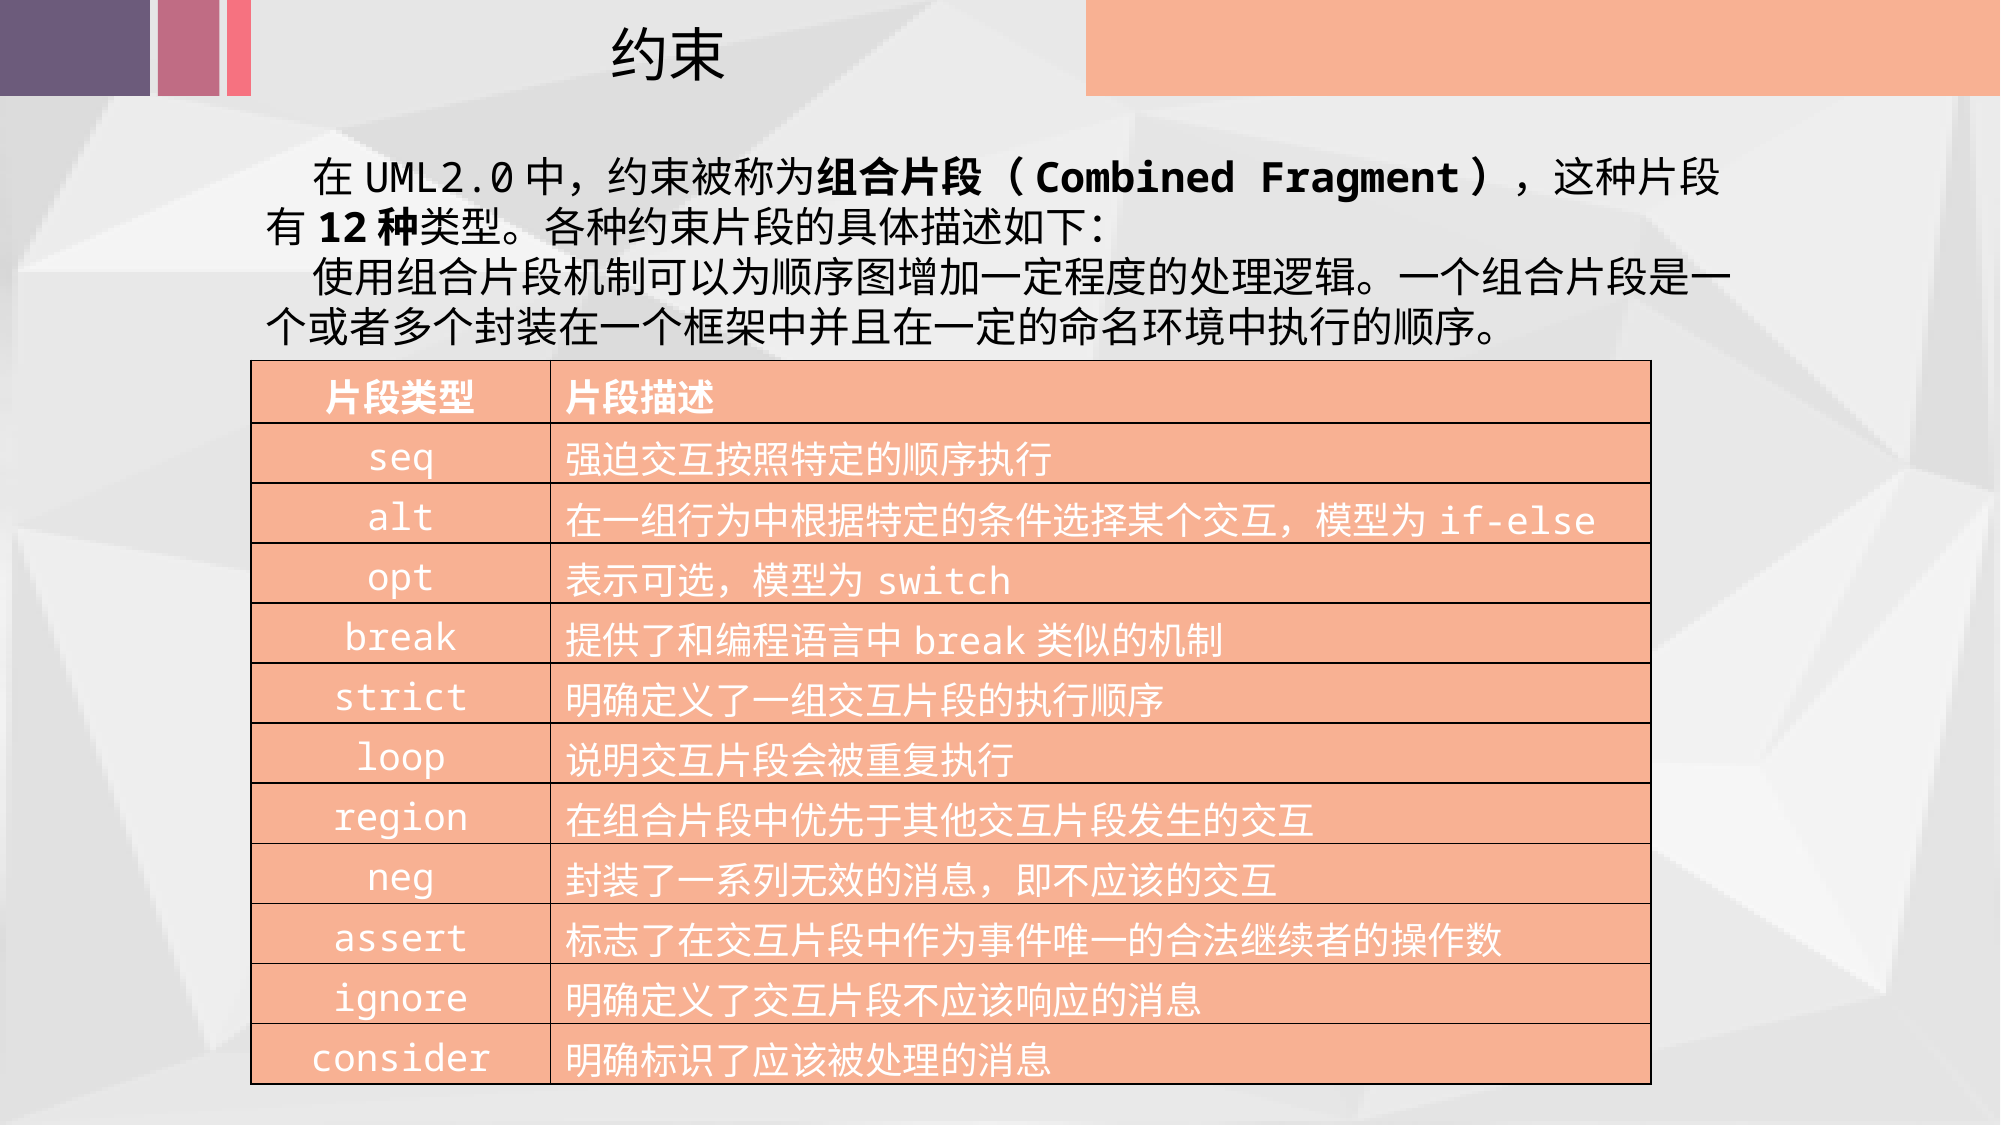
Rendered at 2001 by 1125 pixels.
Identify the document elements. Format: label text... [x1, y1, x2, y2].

table_cell 说明交互片段会被重复执行 [551, 724, 1650, 782]
text_box 在UML2.0中，约束被称为组合片段（Combined Fragment），这种片段有12种类型。各种约束片段的具体描述如下： 使用组合片段机制可以为顺序图增加一定程度的处理逻辑。一个组合片段是一个或者多个封装在一个框架中并且在一定的命名环境中执行的顺序。 [250, 143, 1766, 359]
text_box [1086, 0, 2000, 96]
table_cell strict [252, 664, 550, 722]
table_header 片段类型 [252, 361, 550, 422]
table_cell 标志了在交互片段中作为事件唯一的合法继续者的操作数 [551, 904, 1650, 963]
table_cell neg [252, 844, 550, 903]
table_cell 在一组行为中根据特定的条件选择某个交互，模型为if-else [551, 484, 1650, 542]
table_cell assert [252, 904, 550, 963]
table_cell 在组合片段中优先于其他交互片段发生的交互 [551, 784, 1650, 843]
text_box [0, 0, 150, 96]
table_cell 封装了一系列无效的消息，即不应该的交互 [551, 844, 1650, 903]
text_box [157, 0, 220, 96]
table_cell 明确定义了一组交互片段的执行顺序 [551, 664, 1650, 722]
text_box [227, 0, 251, 96]
table_cell break [252, 604, 550, 662]
table_cell 明确标识了应该被处理的消息 [551, 1024, 1650, 1083]
table_cell 提供了和编程语言中break类似的机制 [551, 604, 1650, 662]
table_cell 表示可选，模型为switch [551, 544, 1650, 602]
table_cell seq [252, 424, 550, 482]
table_cell region [252, 784, 550, 843]
table_cell alt [252, 484, 550, 542]
picture [0, 0, 2001, 1125]
table_cell 强迫交互按照特定的顺序执行 [551, 424, 1650, 482]
table_cell ignore [252, 964, 550, 1023]
table_cell loop [252, 724, 550, 782]
table_cell consider [252, 1024, 550, 1083]
table_header 片段描述 [551, 361, 1650, 422]
text_box 约束 [595, 10, 742, 95]
table_cell 明确定义了交互片段不应该响应的消息 [551, 964, 1650, 1023]
table_cell opt [252, 544, 550, 602]
